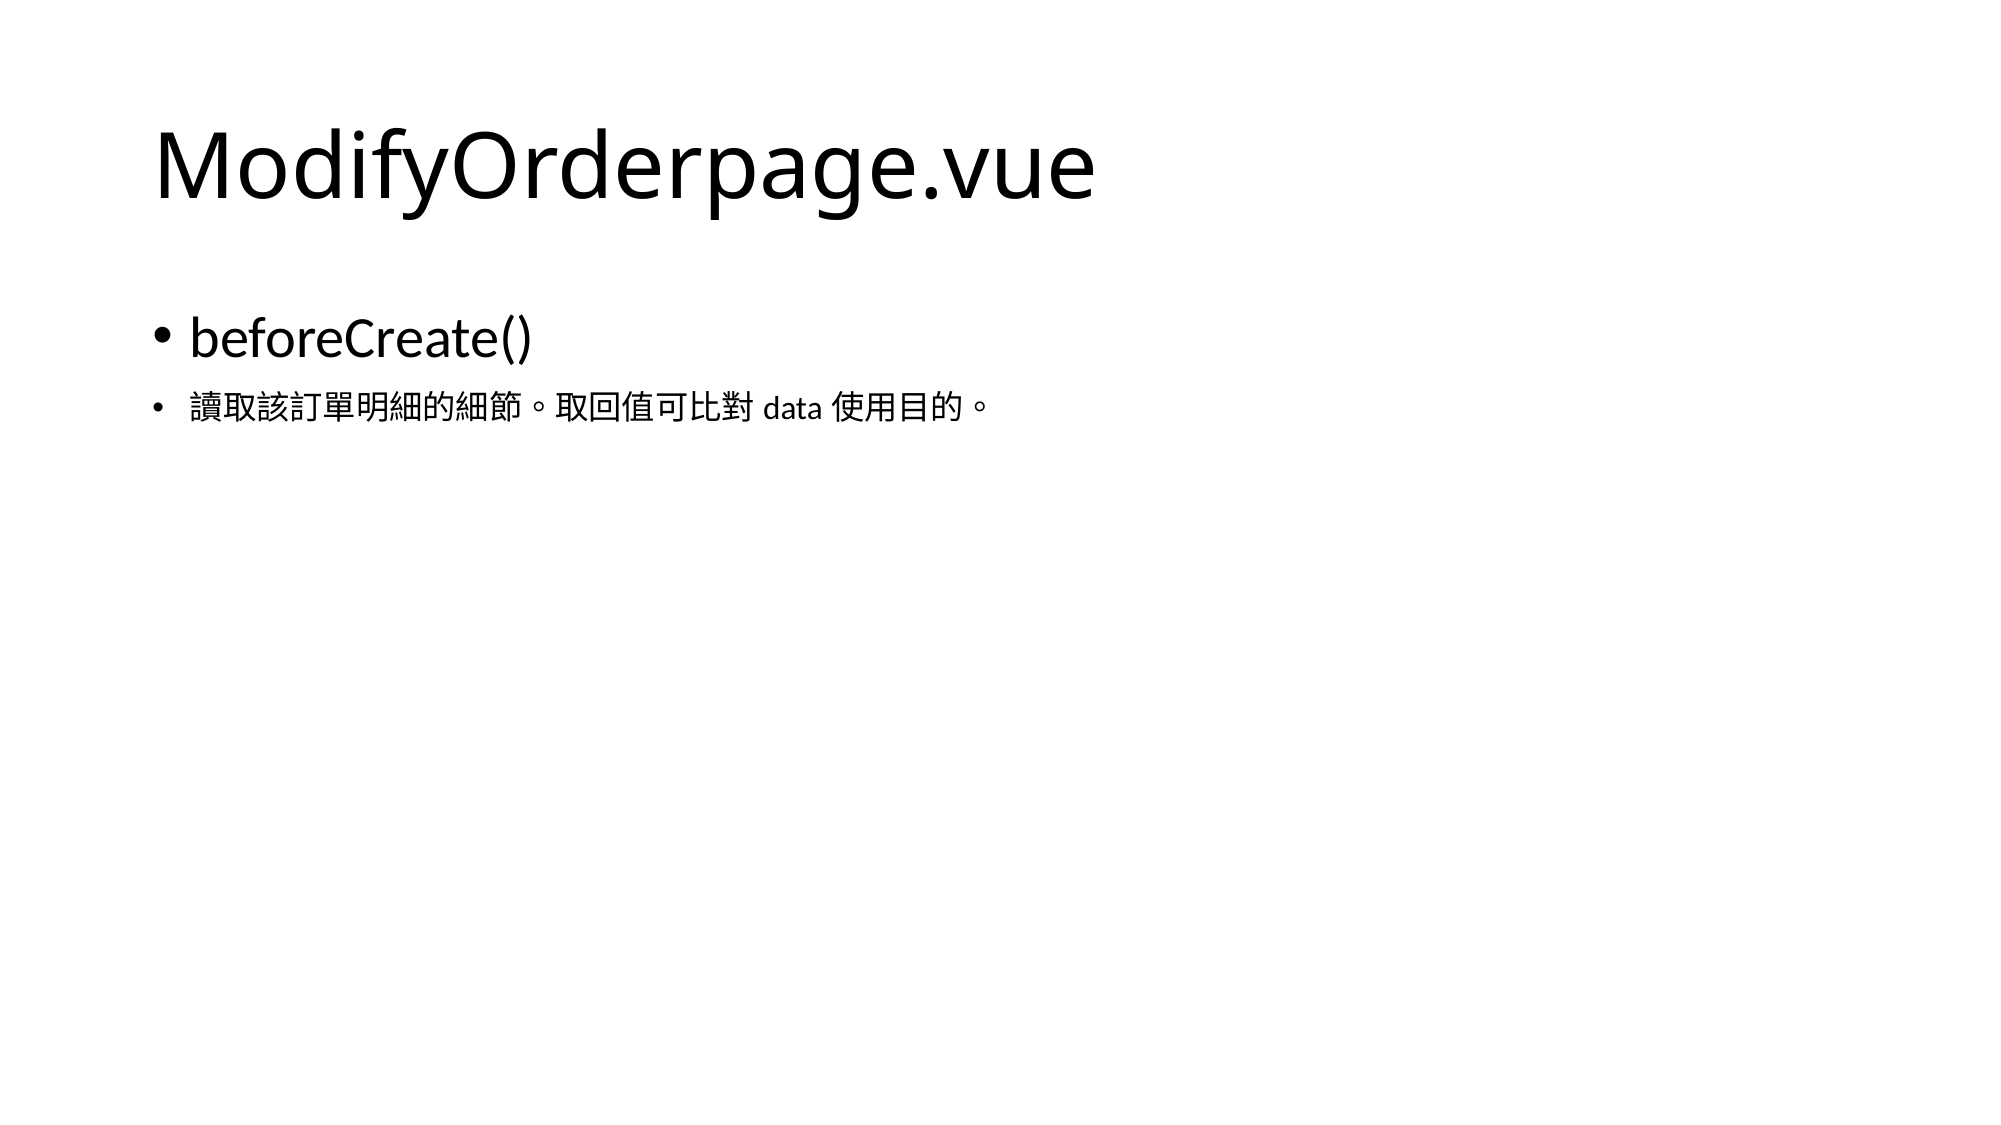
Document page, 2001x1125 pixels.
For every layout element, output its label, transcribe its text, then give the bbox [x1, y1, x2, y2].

title ModifyOrderpage.vue [137, 59, 1863, 278]
list beforeCreate() 讀取該訂單明細的細節。取回值可比對data使用目的。 [137, 299, 1863, 1014]
